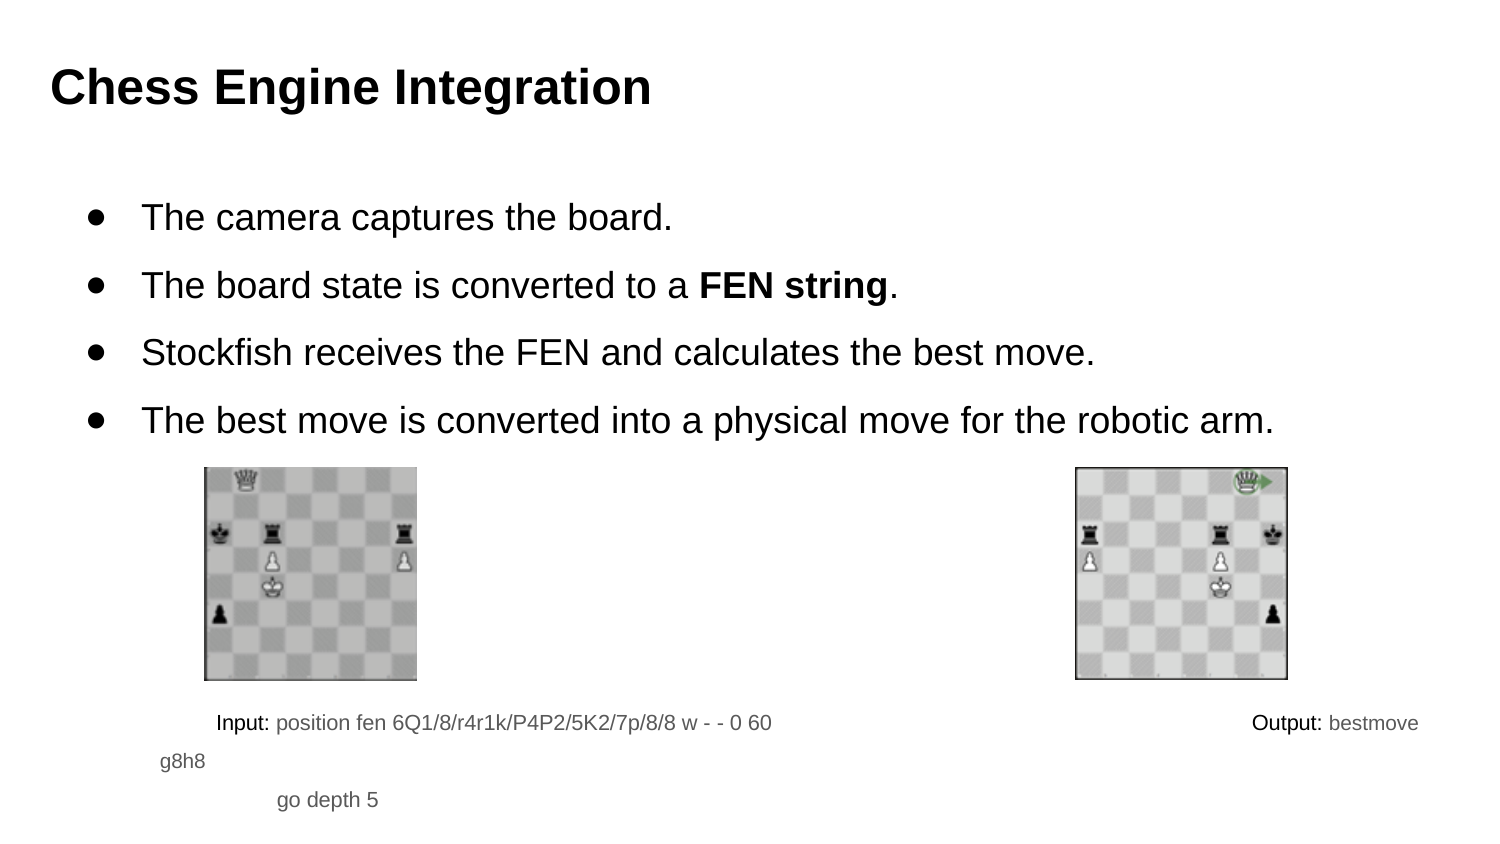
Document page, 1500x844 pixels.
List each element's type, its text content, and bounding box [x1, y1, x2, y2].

subtitle The camera captures the board. The board state is converted to a FEN string. Stockfish receives the FEN and calculates the best move. The best move is converted into a physical move for the robotic arm. [51, 155, 1449, 655]
title Chess Engine Integration [35, 17, 696, 130]
picture [203, 467, 417, 681]
picture [1075, 467, 1288, 681]
text_box Input: position fen 6Q1/8/r4r1k/P4P2/5K2/7p/8/8 w - - 0 60 Output: bestmove g8h8 go depth 5 [51, 680, 1449, 844]
